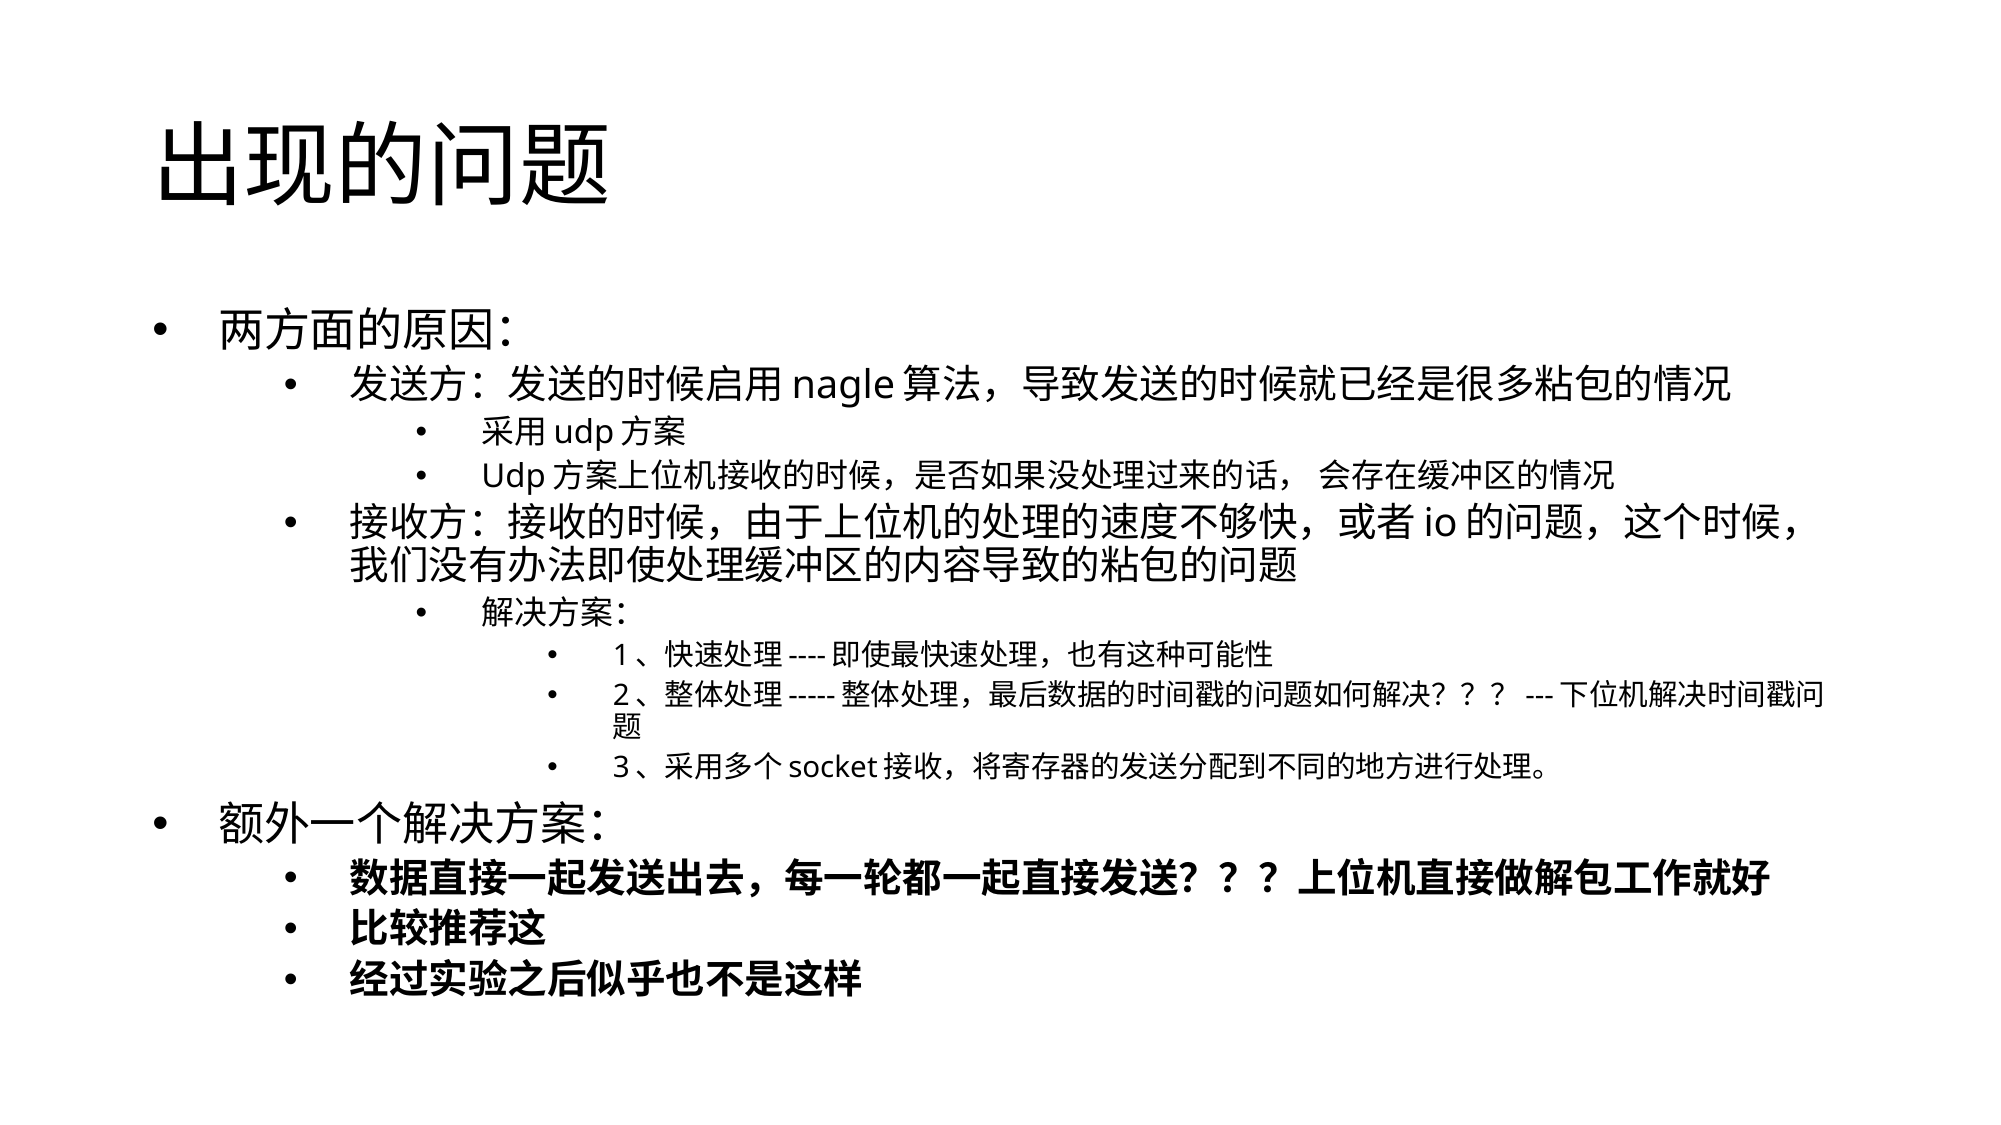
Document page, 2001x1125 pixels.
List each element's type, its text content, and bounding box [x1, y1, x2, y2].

text_box 两方面的原因： 发送方：发送的时候启用nagle算法，导致发送的时候就已经是很多粘包的情况 采用udp方案 Udp方案上位机接收的时候，是否如果没处理过来的话， 会存在缓冲区的情况 接收方：接收的时候，由于上位机的处理的速度不够快，或者io的问题，这个时候，我们没有办法即使处理缓冲区的内容导致的粘包的问题 解决方案： 1、快速处理----即使最快速处理，也有这种可能性 2、整体处理-----整体处理，最后数据的时间戳的问题如何解决？？？---下位机解决时间戳问题 3、采用多个socket接收，将寄存器的发送分配到不同的地方进行处理。 额外一个解决方案： 数据直接一起发送出去，每一轮都一起直接发送？？？上位机直接做解包工作就好 比较推荐这 经过实验之后似乎也不是这样 [137, 299, 1863, 1014]
text_box 出现的问题 [137, 59, 1863, 278]
